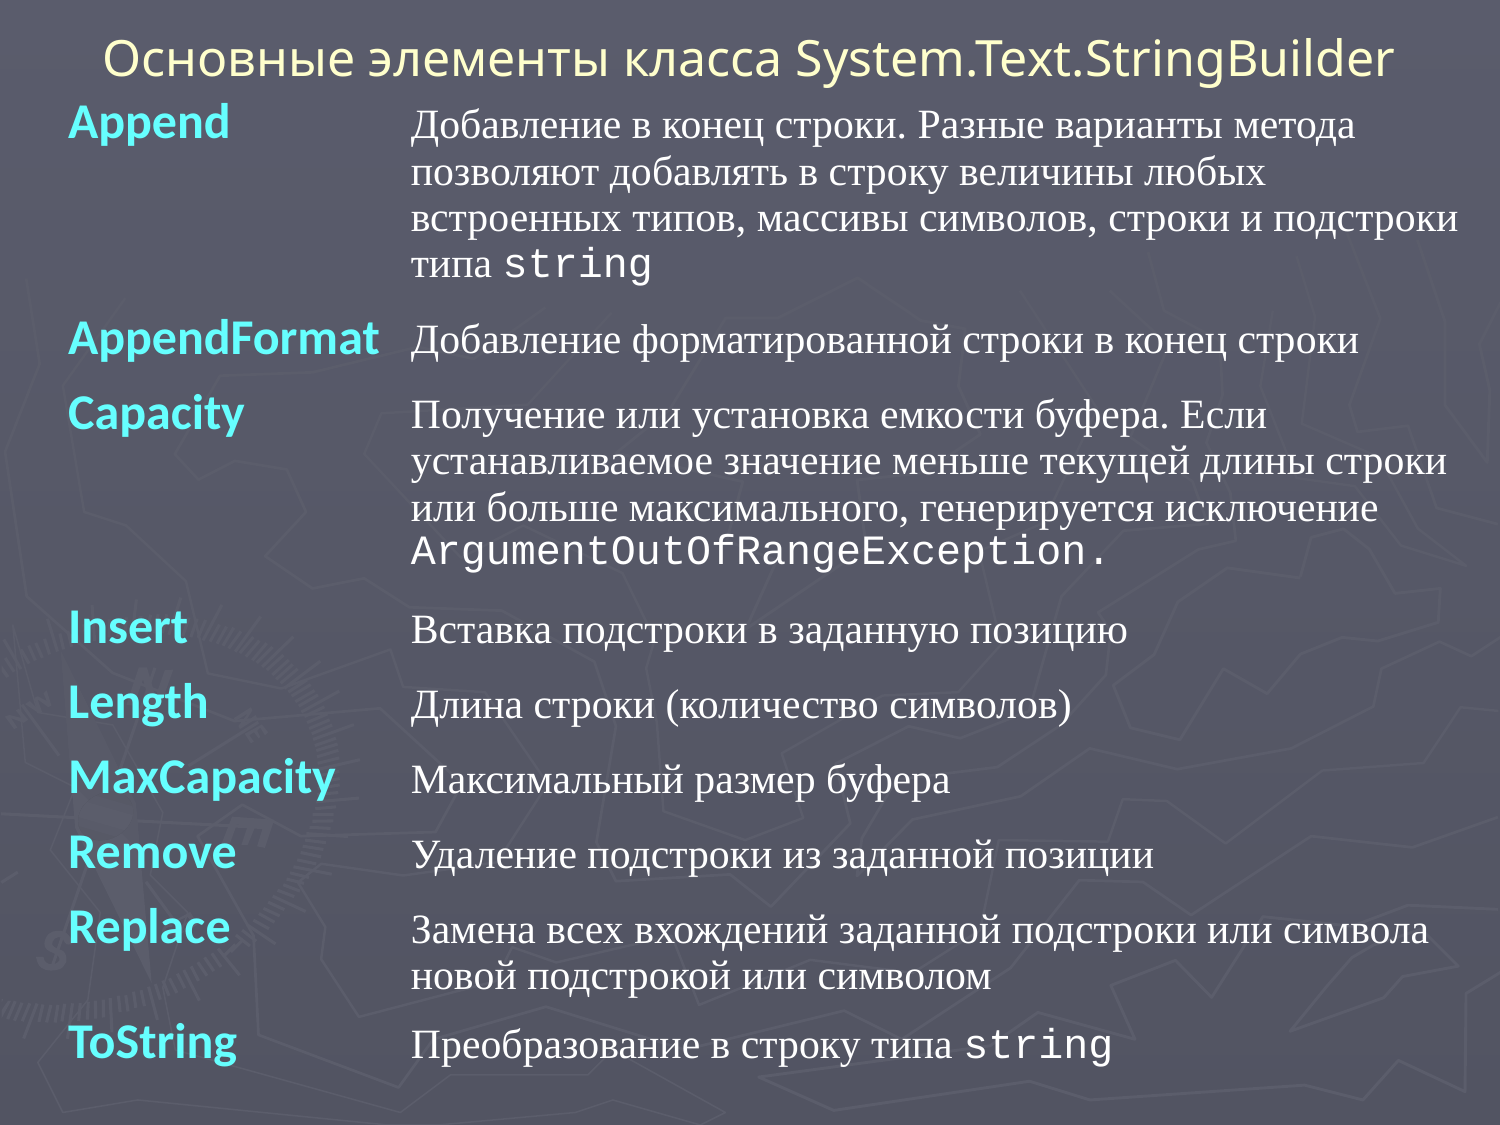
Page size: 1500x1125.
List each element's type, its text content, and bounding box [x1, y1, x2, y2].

table_cell Замена всех вхождений заданной подстроки или символа новой подстрокой или символом [396, 899, 1476, 1014]
title Основные элементы класса System.Text.StringBuilder [11, 19, 1500, 94]
table_cell Replace [53, 899, 396, 1014]
table_cell Добавление форматированной строки в конец строки [396, 309, 1476, 384]
table_cell Получение или установка емкости буфера. Если устанавливаемое значение меньше текущей длины строки или больше максимального, генерируется исключение ArgumentOutOfRangeException. [396, 384, 1476, 599]
table_cell Удаление подстроки из заданной позиции [396, 824, 1476, 899]
table_cell Максимальный размер буфера [396, 749, 1476, 824]
table_cell AppendFormat [53, 309, 396, 384]
table_header Append [53, 94, 396, 309]
table_cell Преобразование в строку типа string [396, 1014, 1476, 1099]
table_cell Длина строки (количество символов) [396, 674, 1476, 749]
table_cell ToString [53, 1014, 396, 1099]
table_cell MaxCapacity [53, 749, 396, 824]
table_cell Вставка подстроки в заданную позицию [396, 599, 1476, 674]
table_cell Insert [53, 599, 396, 674]
table_cell Length [53, 674, 396, 749]
table_cell Remove [53, 824, 396, 899]
table_header Добавление в конец строки. Разные варианты метода позволяют добавлять в строку величины любых встроенных типов, массивы символов, строки и подстроки типа string [396, 94, 1476, 309]
table_cell Capacity [53, 384, 396, 599]
